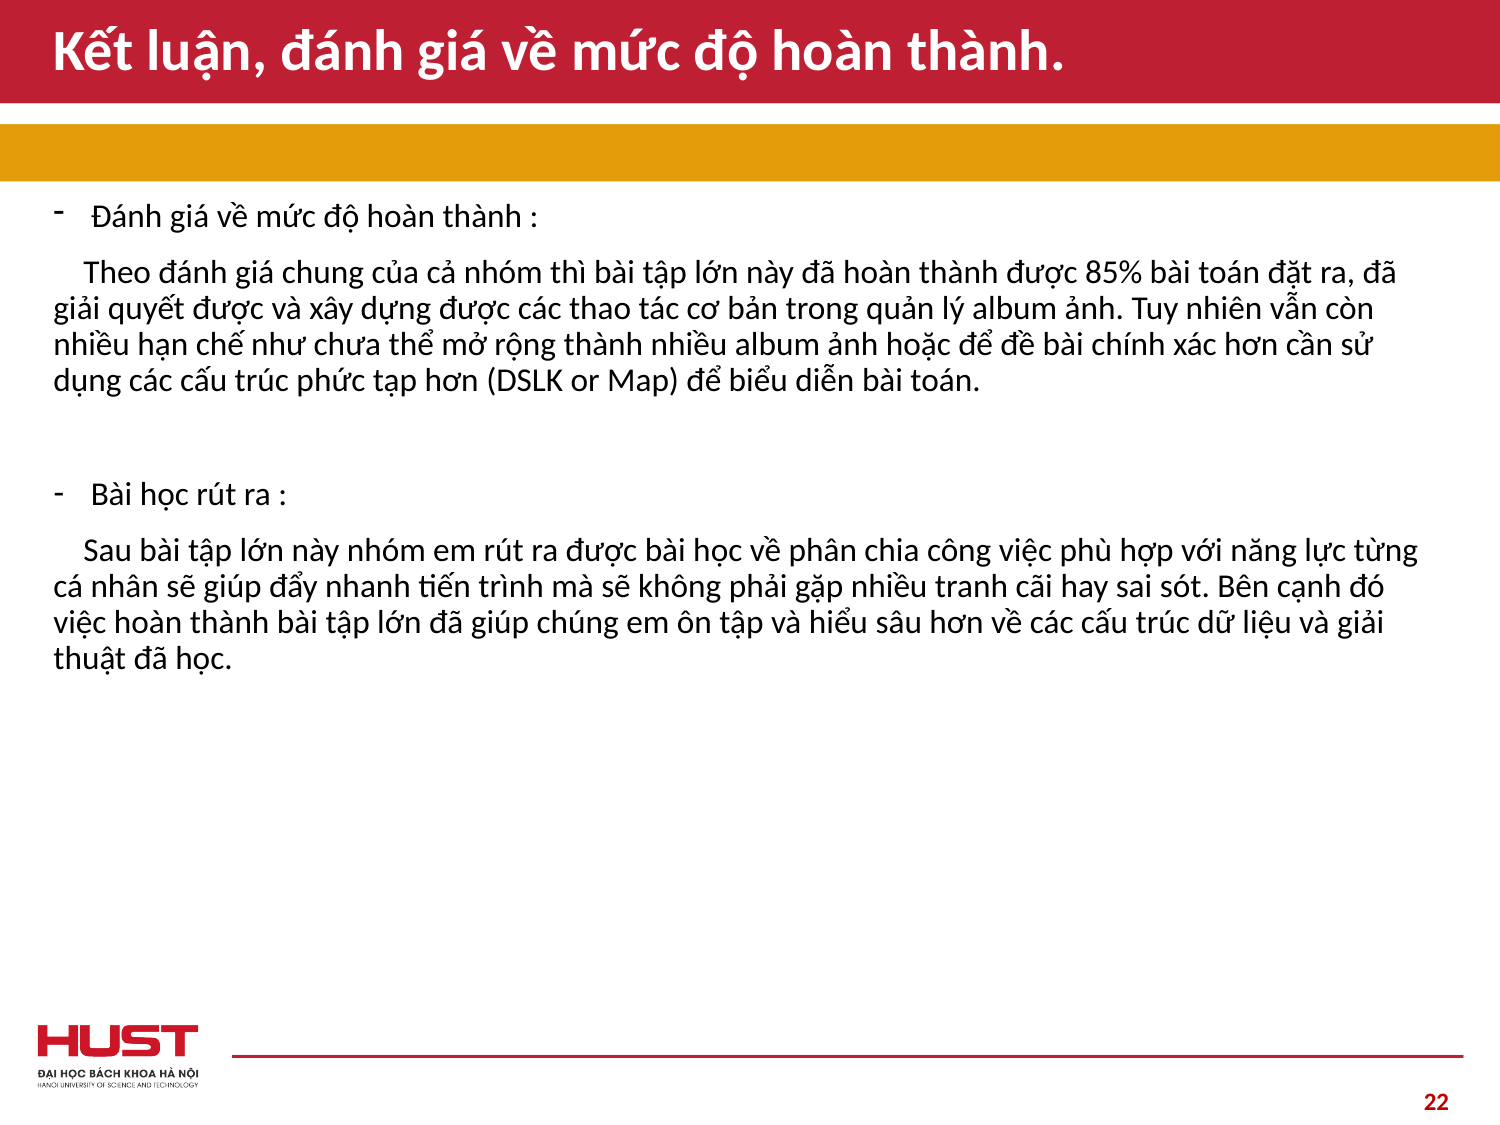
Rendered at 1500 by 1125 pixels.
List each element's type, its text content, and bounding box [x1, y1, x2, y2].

list Đánh giá về mức độ hoàn thành : Theo đánh giá chung của cả nhóm thì bài tập lớn này đã hoàn thành được 85% bài toán đặt ra, đã giải quyết được và xây dựng được các thao tác cơ bản trong quản lý album ảnh. Tuy nhiên vẫn còn nhiều hạn chế như chưa thể mở rộng thành nhiều album ảnh hoặc để đề bài chính xác hơn cần sử dụng các cấu trúc phức tạp hơn (DSLK or Map) để biểu diễn bài toán. Bài học rút ra : Sau bài tập lớn này nhóm em rút ra được bài học về phân chia công việc phù hợp với năng lực từng cá nhân sẽ giúp đẩy nhanh tiến trình mà sẽ không phải gặp nhiều tranh cãi hay sai sót. Bên cạnh đó việc hoàn thành bài tập lớn đã giúp chúng em ôn tập và hiểu sâu hơn về các cấu trúc dữ liệu và giải thuật đã học. [38, 191, 1462, 1000]
title Kết luận, đánh giá về mức độ hoàn thành. [38, 12, 1462, 87]
picture [0, 0, 1500, 1125]
slide_number 22 [1126, 1078, 1464, 1125]
